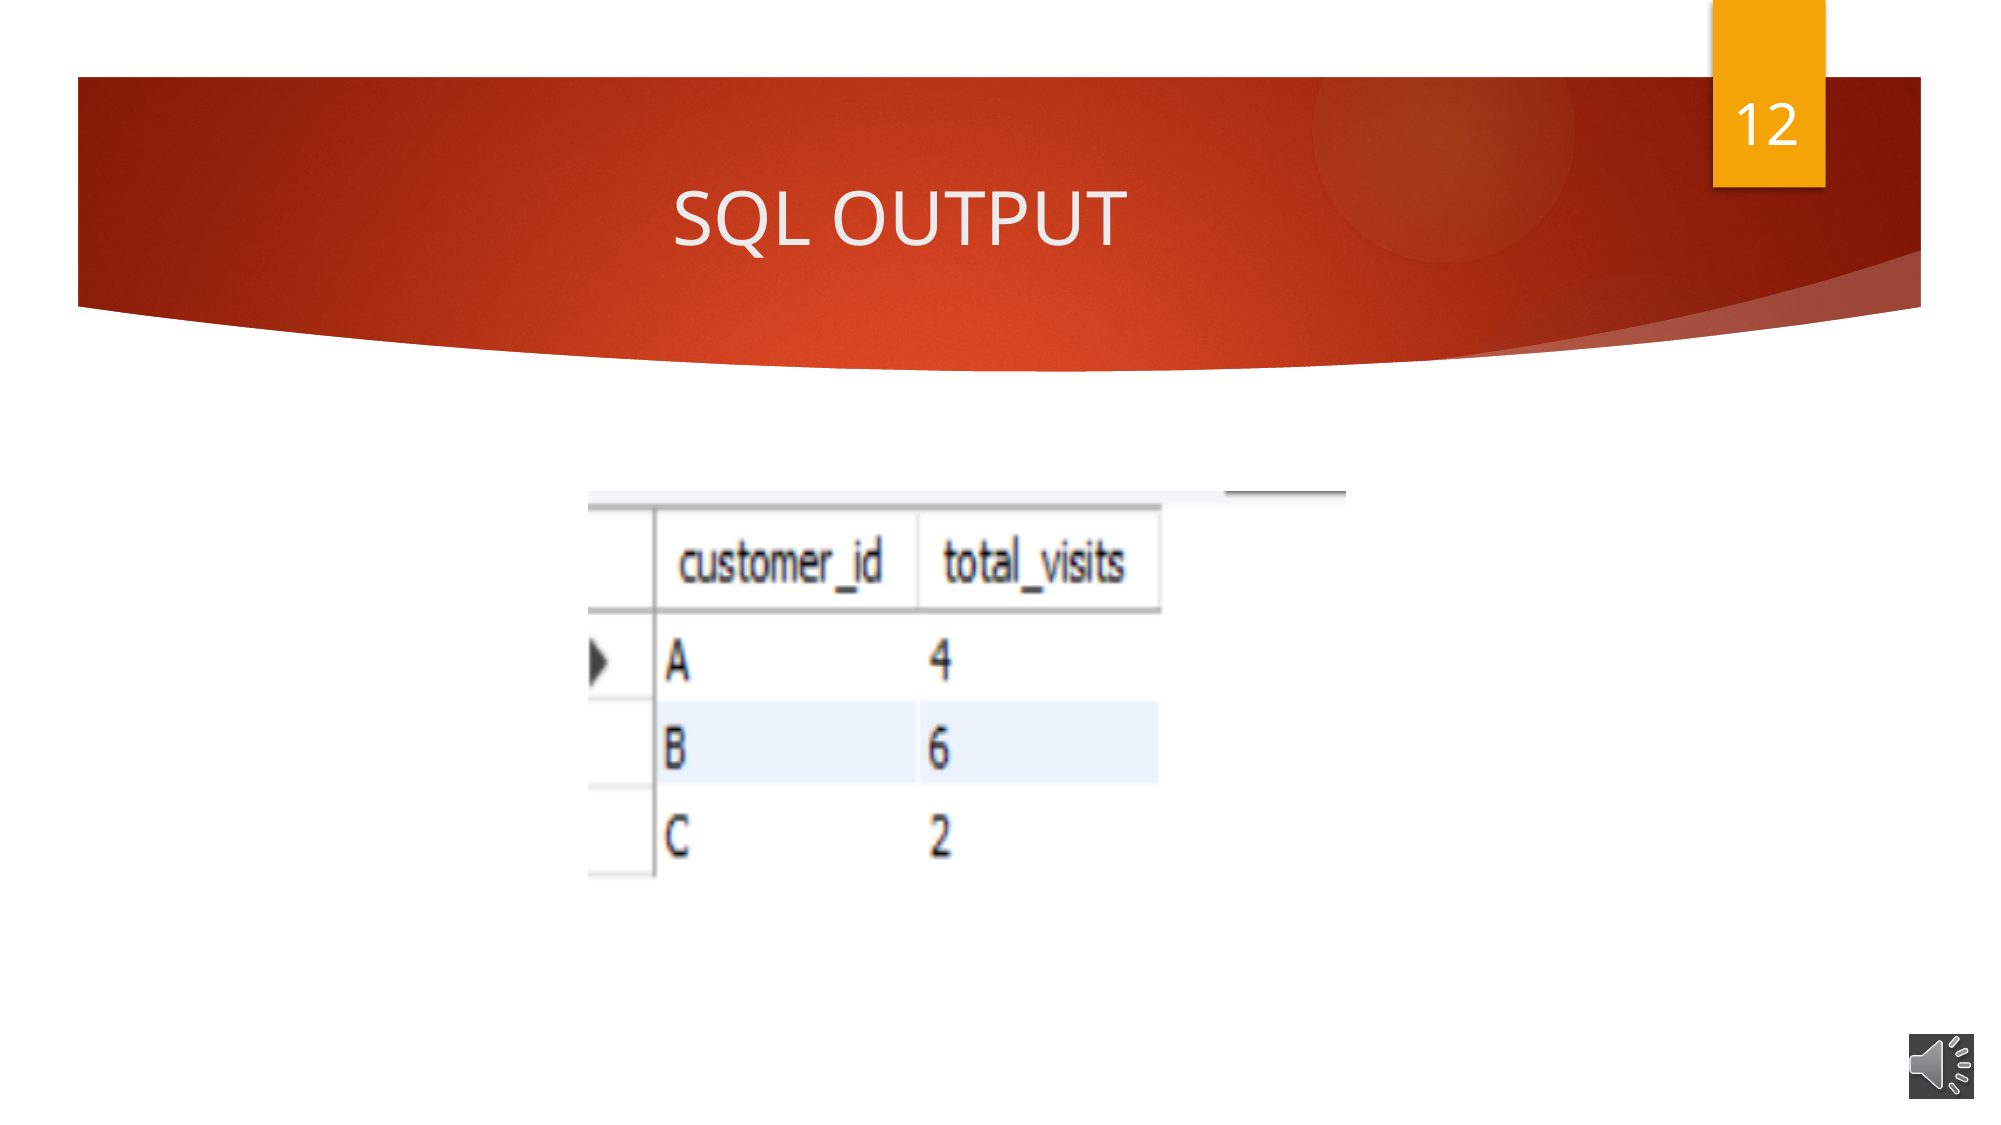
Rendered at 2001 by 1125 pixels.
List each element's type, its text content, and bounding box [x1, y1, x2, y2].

picture [588, 491, 1346, 961]
picture [1908, 1033, 1976, 1101]
title SQL OUTPUT [189, 155, 1627, 275]
slide_number 12 [1698, 48, 1836, 175]
